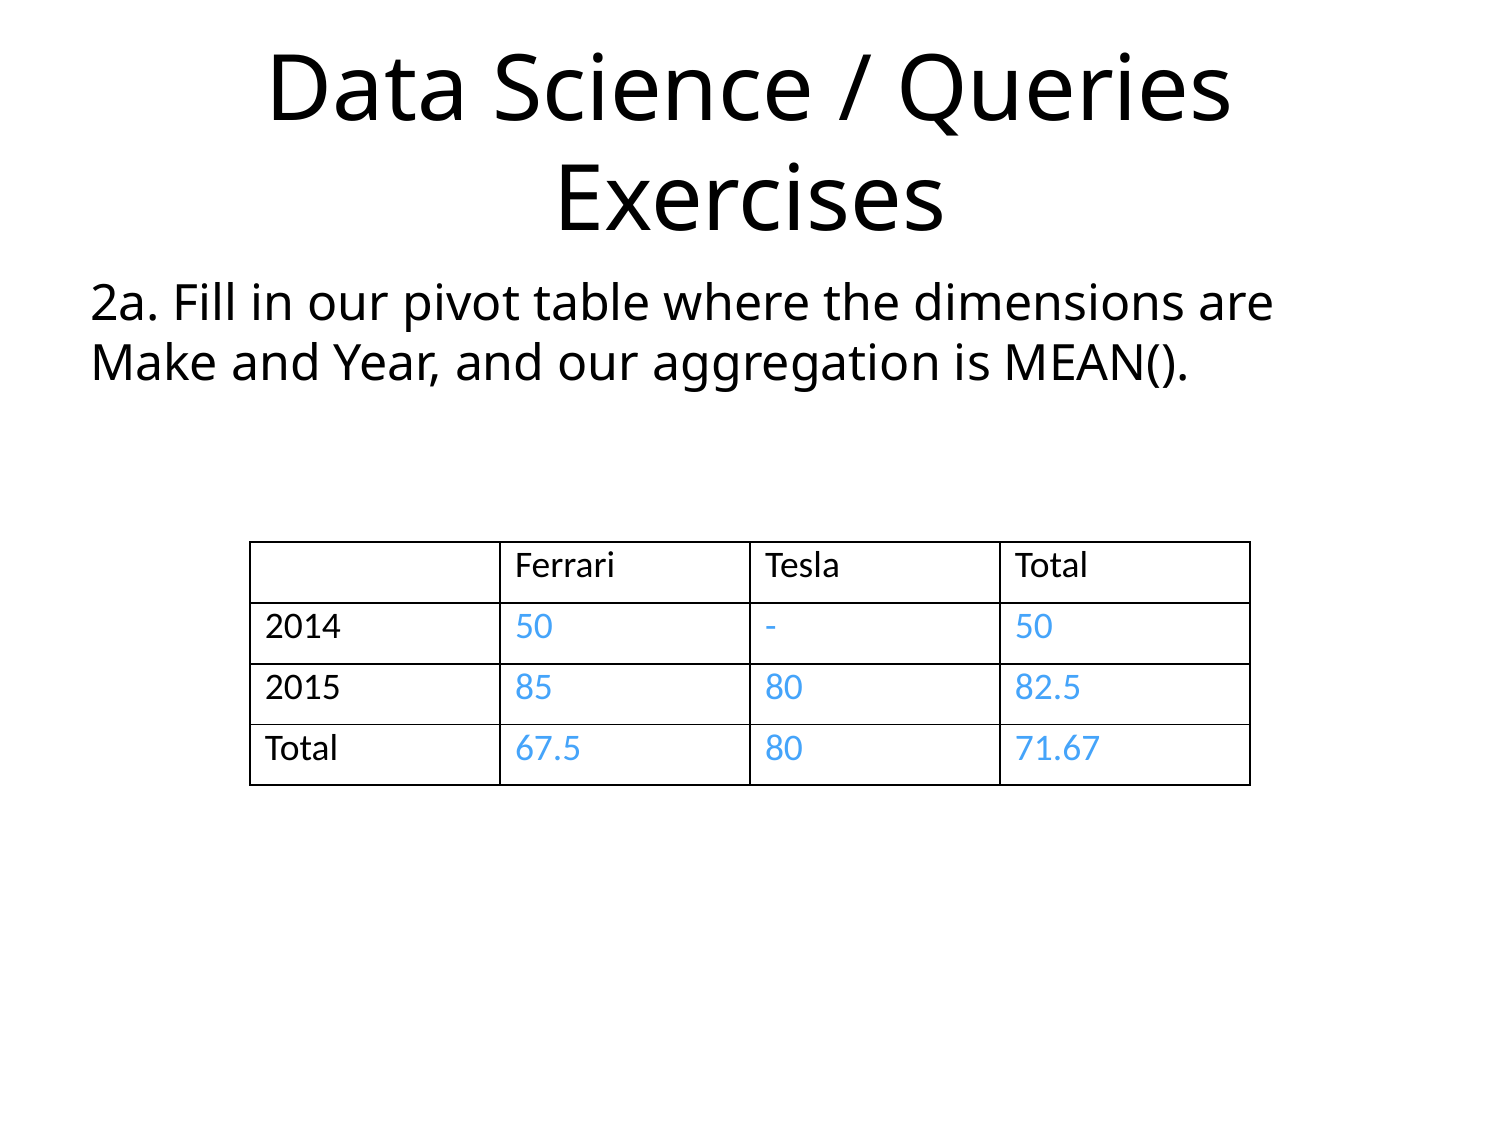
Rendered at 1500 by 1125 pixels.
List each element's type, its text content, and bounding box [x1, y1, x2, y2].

table_header Total [1001, 543, 1249, 602]
table_cell - [751, 604, 999, 663]
table_cell 85 [501, 665, 749, 724]
table_cell 50 [501, 604, 749, 663]
list 2a. Fill in our pivot table where the dimensions are Make and Year, and our aggregation is MEAN(). [75, 262, 1425, 1095]
table_cell 80 [751, 665, 999, 724]
table_cell 80 [751, 725, 999, 784]
table_cell 82.5 [1001, 665, 1249, 724]
table_header Ferrari [501, 543, 749, 602]
title Data Science / Queries Exercises [75, 45, 1425, 233]
table_cell 2015 [251, 665, 499, 724]
table_cell 50 [1001, 604, 1249, 663]
table_cell 71.67 [1001, 725, 1249, 784]
table_cell Total [251, 725, 499, 784]
table_cell 67.5 [501, 725, 749, 784]
table_header Tesla [751, 543, 999, 602]
table_cell 2014 [251, 604, 499, 663]
table_header [251, 543, 499, 602]
